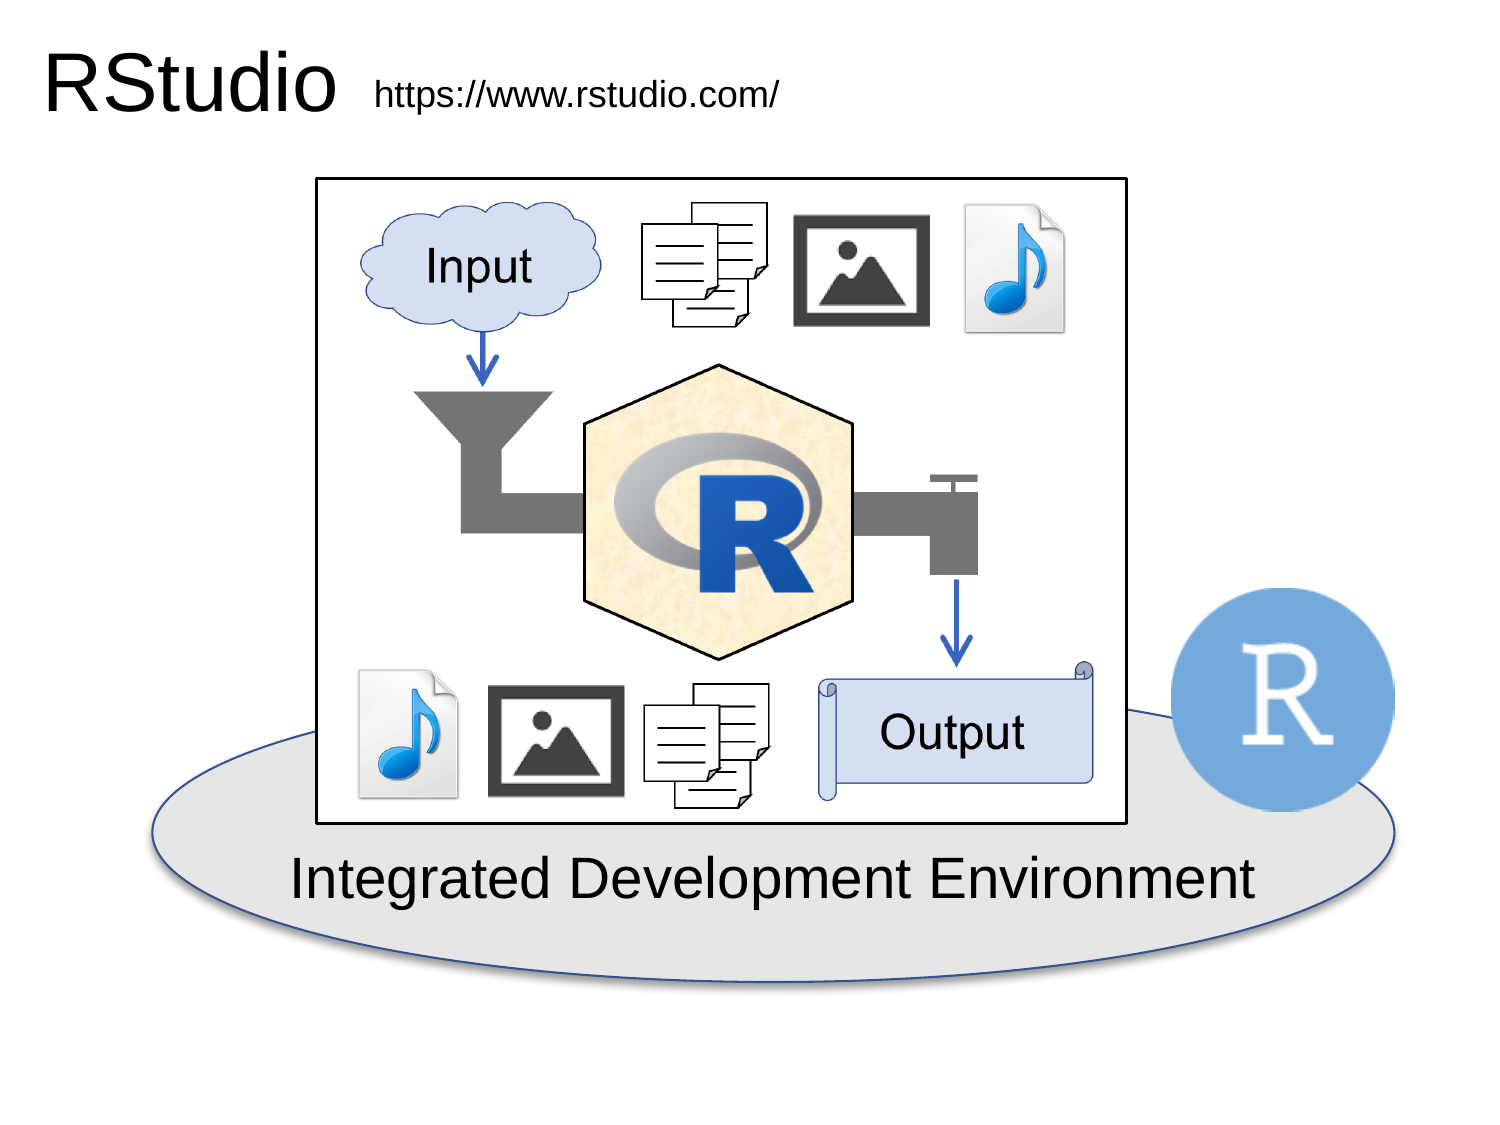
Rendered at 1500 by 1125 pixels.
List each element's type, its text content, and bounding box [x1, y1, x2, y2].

text_box Integrated Development Environment [274, 832, 1272, 918]
text_box RStudio [27, 21, 354, 136]
picture [318, 179, 1126, 822]
picture [1171, 588, 1395, 812]
text_box [151, 708, 1396, 984]
text_box https://www.rstudio.com/ [358, 62, 795, 123]
